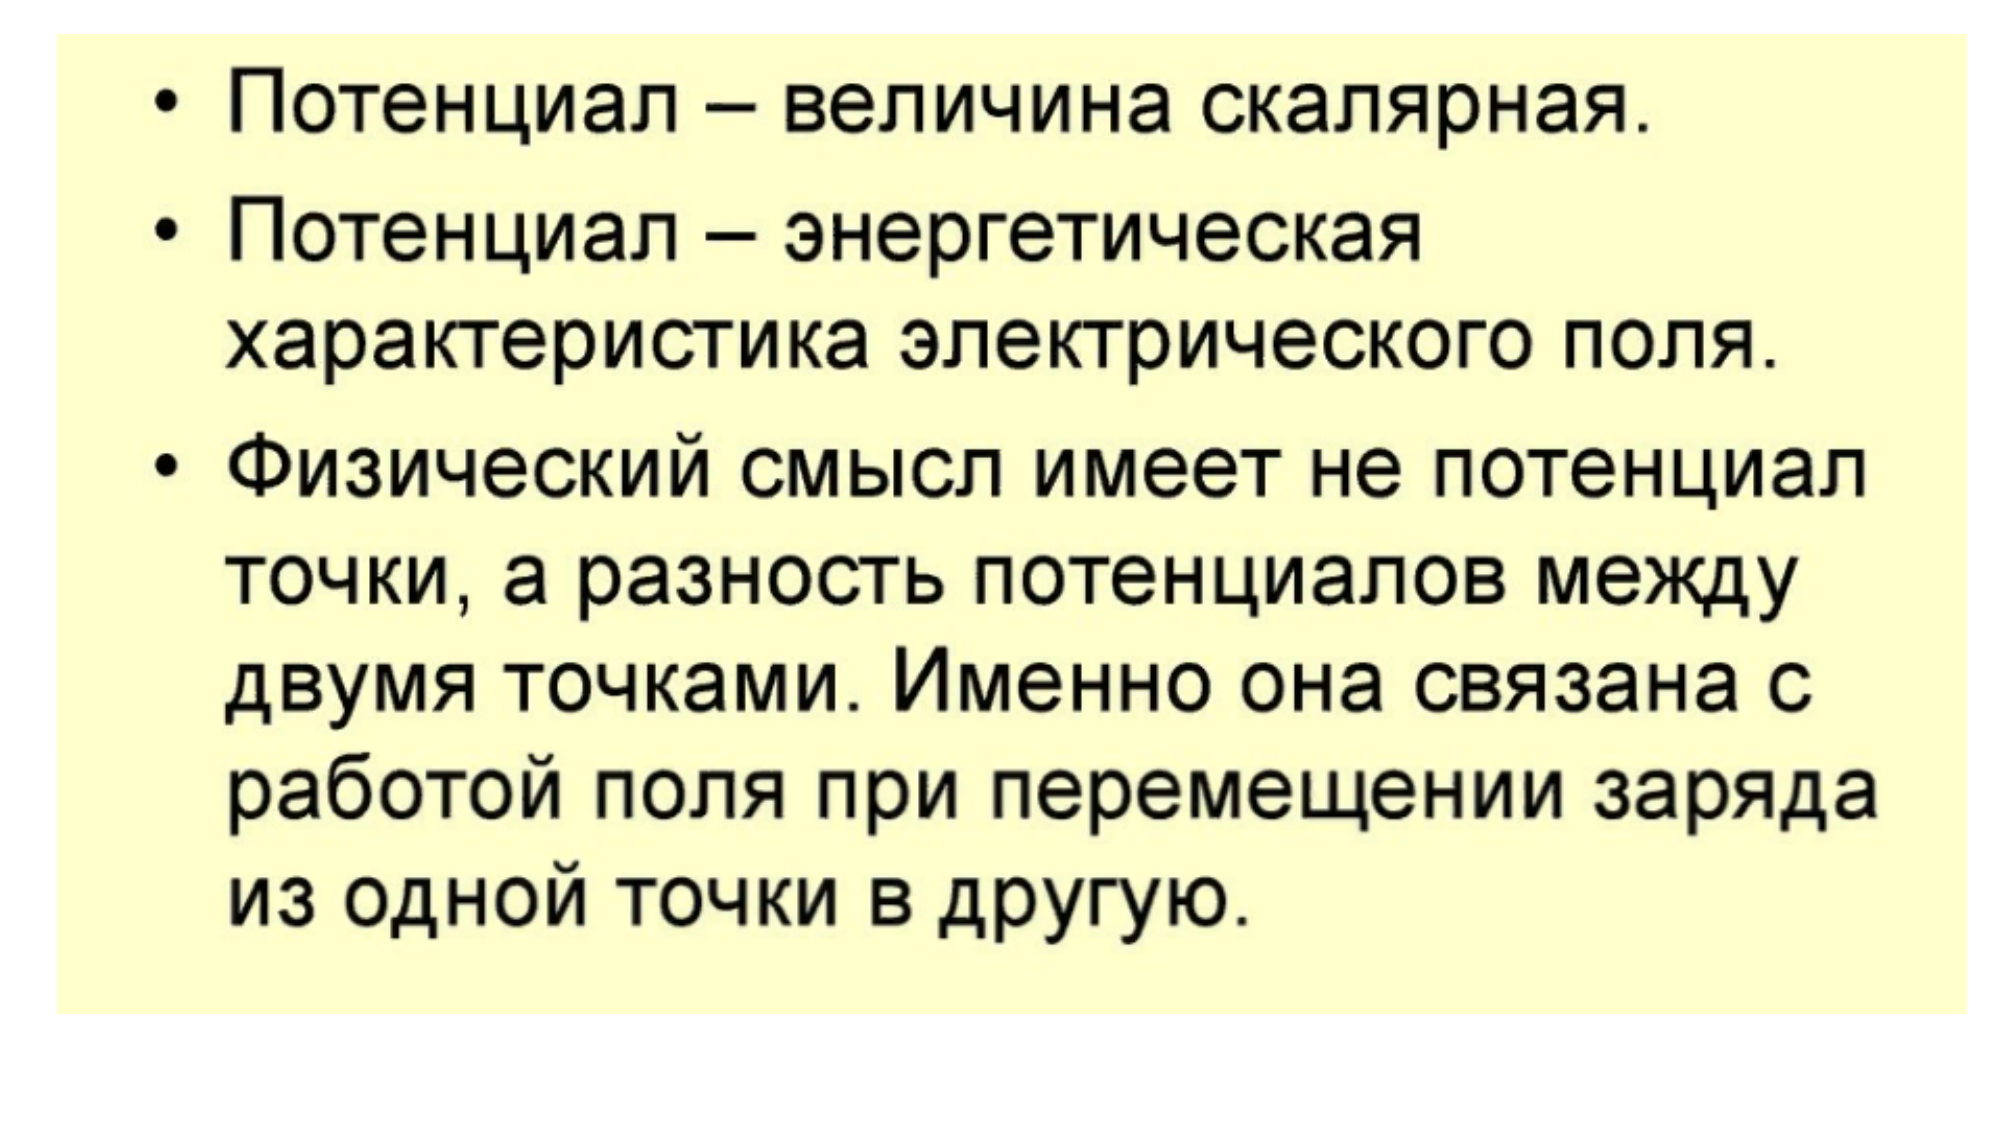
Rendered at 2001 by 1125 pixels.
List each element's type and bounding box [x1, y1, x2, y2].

picture [57, 34, 1967, 1014]
